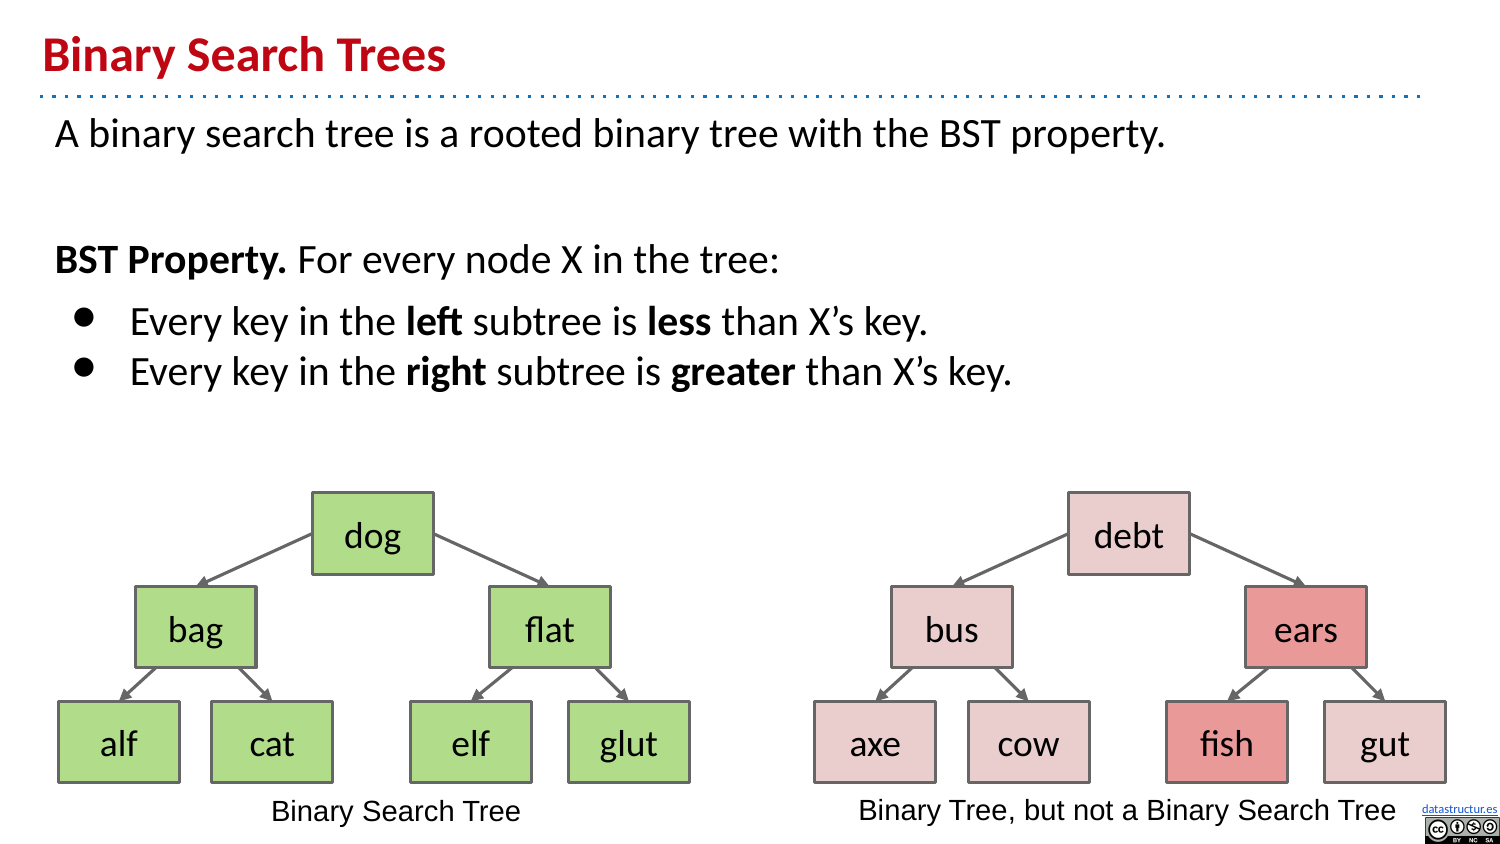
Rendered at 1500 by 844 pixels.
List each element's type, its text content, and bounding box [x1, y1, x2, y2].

text_box Binary Tree, but not a Binary Search Tree [843, 791, 1421, 823]
text_box bag [135, 586, 257, 668]
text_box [225, 654, 273, 702]
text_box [118, 645, 180, 702]
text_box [814, 492, 1446, 783]
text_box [195, 533, 313, 587]
text_box dog [312, 492, 434, 575]
text_box alf [58, 701, 180, 783]
title Binary Search Trees [27, 15, 1446, 97]
text_box flat [489, 586, 611, 668]
picture [1425, 817, 1500, 844]
text_box glut [568, 701, 690, 783]
text_box Binary Search Tree [256, 776, 540, 824]
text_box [432, 533, 551, 587]
list A binary search tree is a rooted binary tree with the BST property. BST Property. For every node X in the tree: Every key in the left subtree is less than X’s key. Every key in the right subtree is greater than X’s key. [39, 91, 1425, 493]
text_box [470, 655, 527, 702]
text_box cat [211, 701, 333, 783]
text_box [583, 655, 630, 702]
text_box elf [410, 701, 532, 776]
